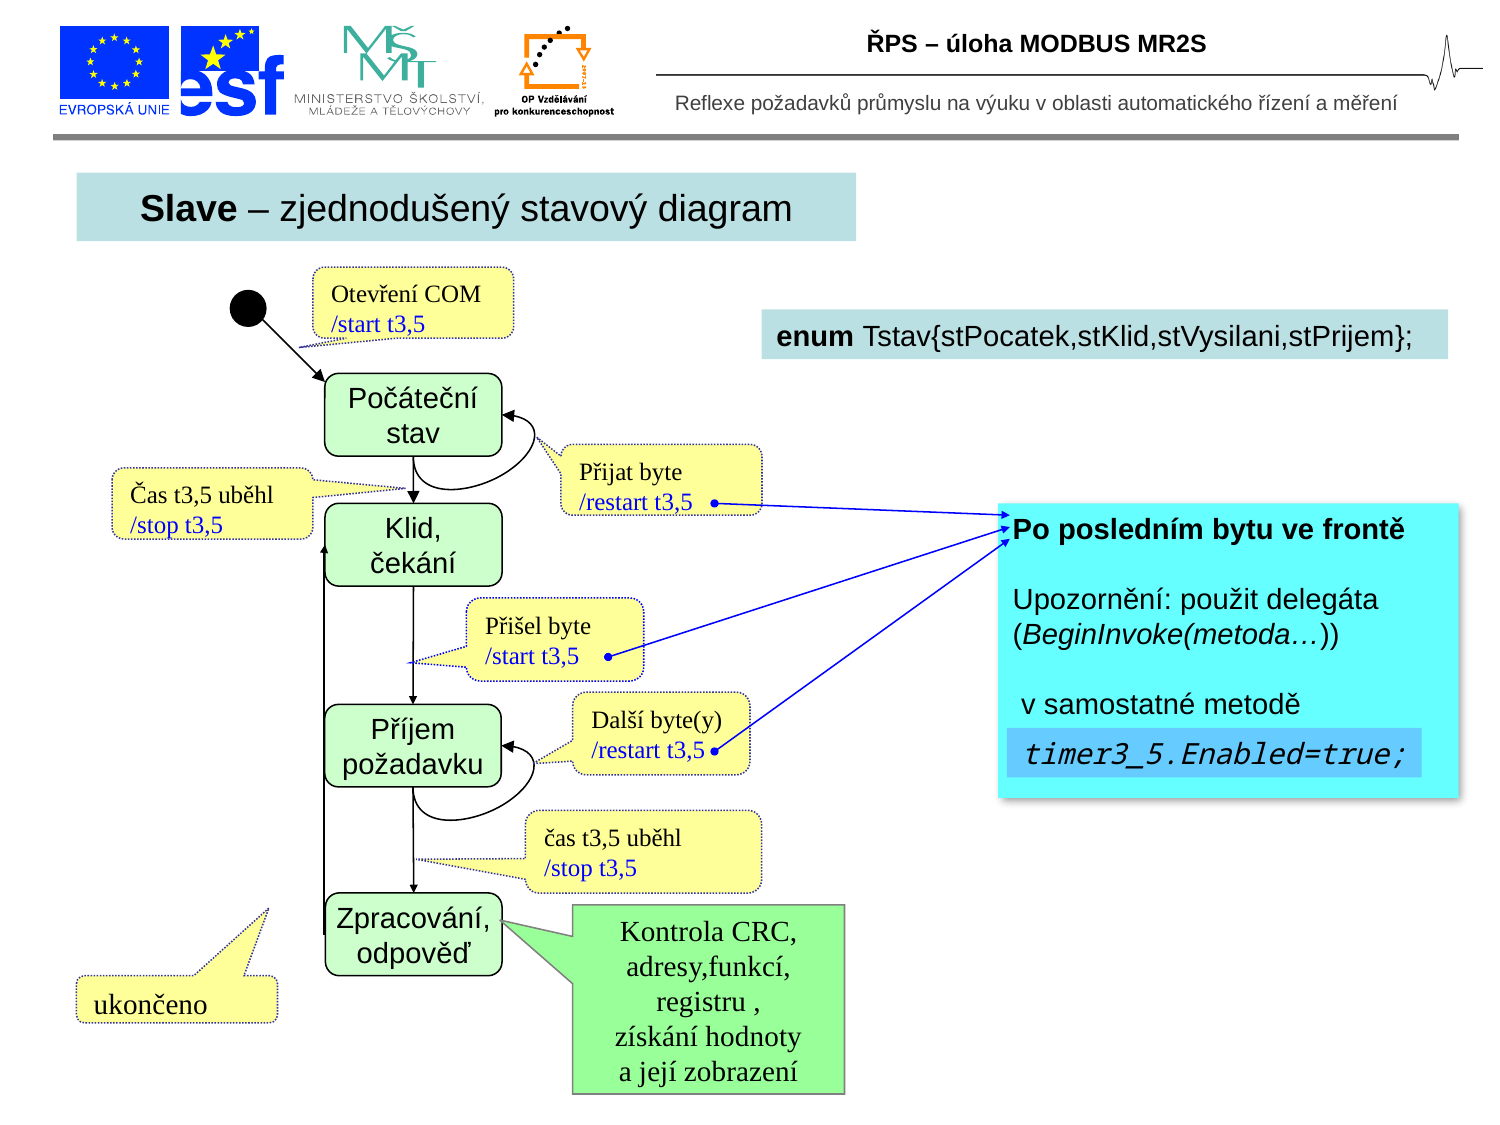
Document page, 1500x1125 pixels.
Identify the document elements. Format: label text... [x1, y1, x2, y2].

text_box Kontrola CRC, adresy,funkcí, registru , získání hodnoty a její zobrazení [499, 904, 845, 1094]
text_box [604, 525, 1010, 662]
text_box enum Tstav{stPocatek,stKlid,stVysilani,stPrijem}; [761, 309, 1449, 360]
text_box Počáteční stav [324, 373, 502, 457]
text_box Po posledním bytu ve frontě Upozornění: použit delegáta (BeginInvoke(metoda…)) v samostatné metodě [998, 503, 1459, 798]
text_box [710, 499, 1010, 519]
text_box Přišel byte /start t3,5 [419, 597, 644, 682]
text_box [436, 391, 479, 481]
text_box Další byte(y) /restart t3,5 [532, 692, 751, 775]
text_box Slave – zjednodušený stavový diagram [76, 172, 857, 242]
text_box ukončeno [76, 908, 278, 1023]
text_box [230, 290, 266, 327]
text_box čas t3,5 uběhl /stop t3,5 [420, 810, 762, 894]
picture [656, 34, 1483, 91]
text_box Zpracování, odpověď [325, 892, 503, 976]
text_box [710, 538, 1010, 756]
text_box Čas t3,5 uběhl /stop t3,5 [112, 467, 406, 540]
text_box ŘPS – úloha MODBUS MR2S [644, 20, 1430, 68]
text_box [436, 721, 478, 811]
text_box timer3_5.Enabled=true; [1006, 727, 1422, 778]
text_box Klid, čekání [324, 503, 503, 587]
text_box Příjem požadavku [330, 704, 502, 787]
text_box [254, 311, 325, 383]
text_box Otevření COM /start t3,5 [298, 267, 514, 348]
text_box Přijat byte /restart t3,5 [536, 437, 762, 516]
